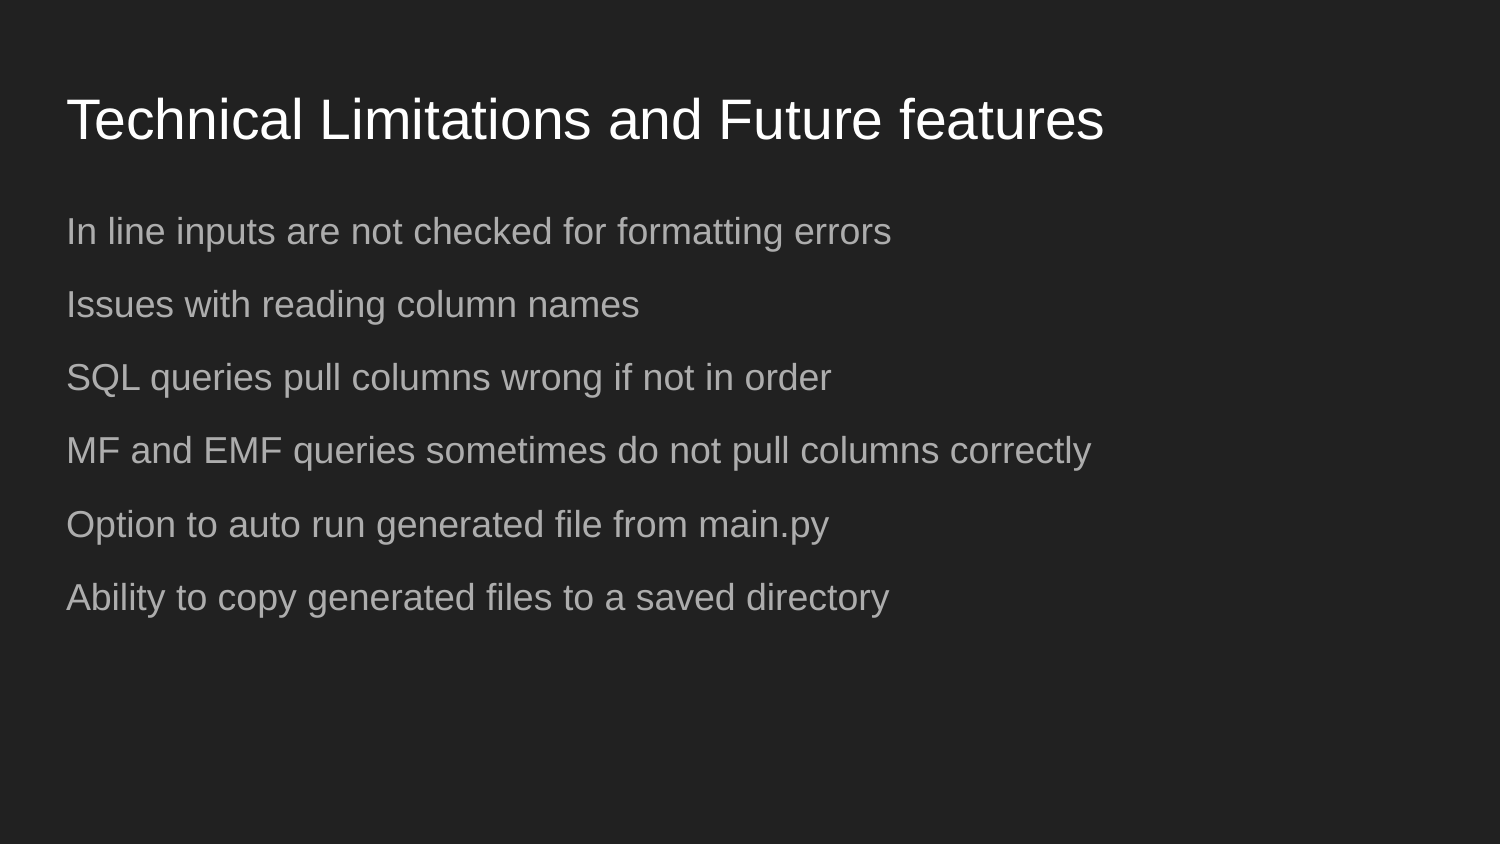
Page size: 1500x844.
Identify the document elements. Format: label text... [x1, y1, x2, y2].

list In line inputs are not checked for formatting errors Issues with reading column names SQL queries pull columns wrong if not in order MF and EMF queries sometimes do not pull columns correctly Option to auto run generated file from main.py Ability to copy generated files to a saved directory [51, 189, 1449, 750]
title Technical Limitations and Future features [51, 72, 1449, 167]
